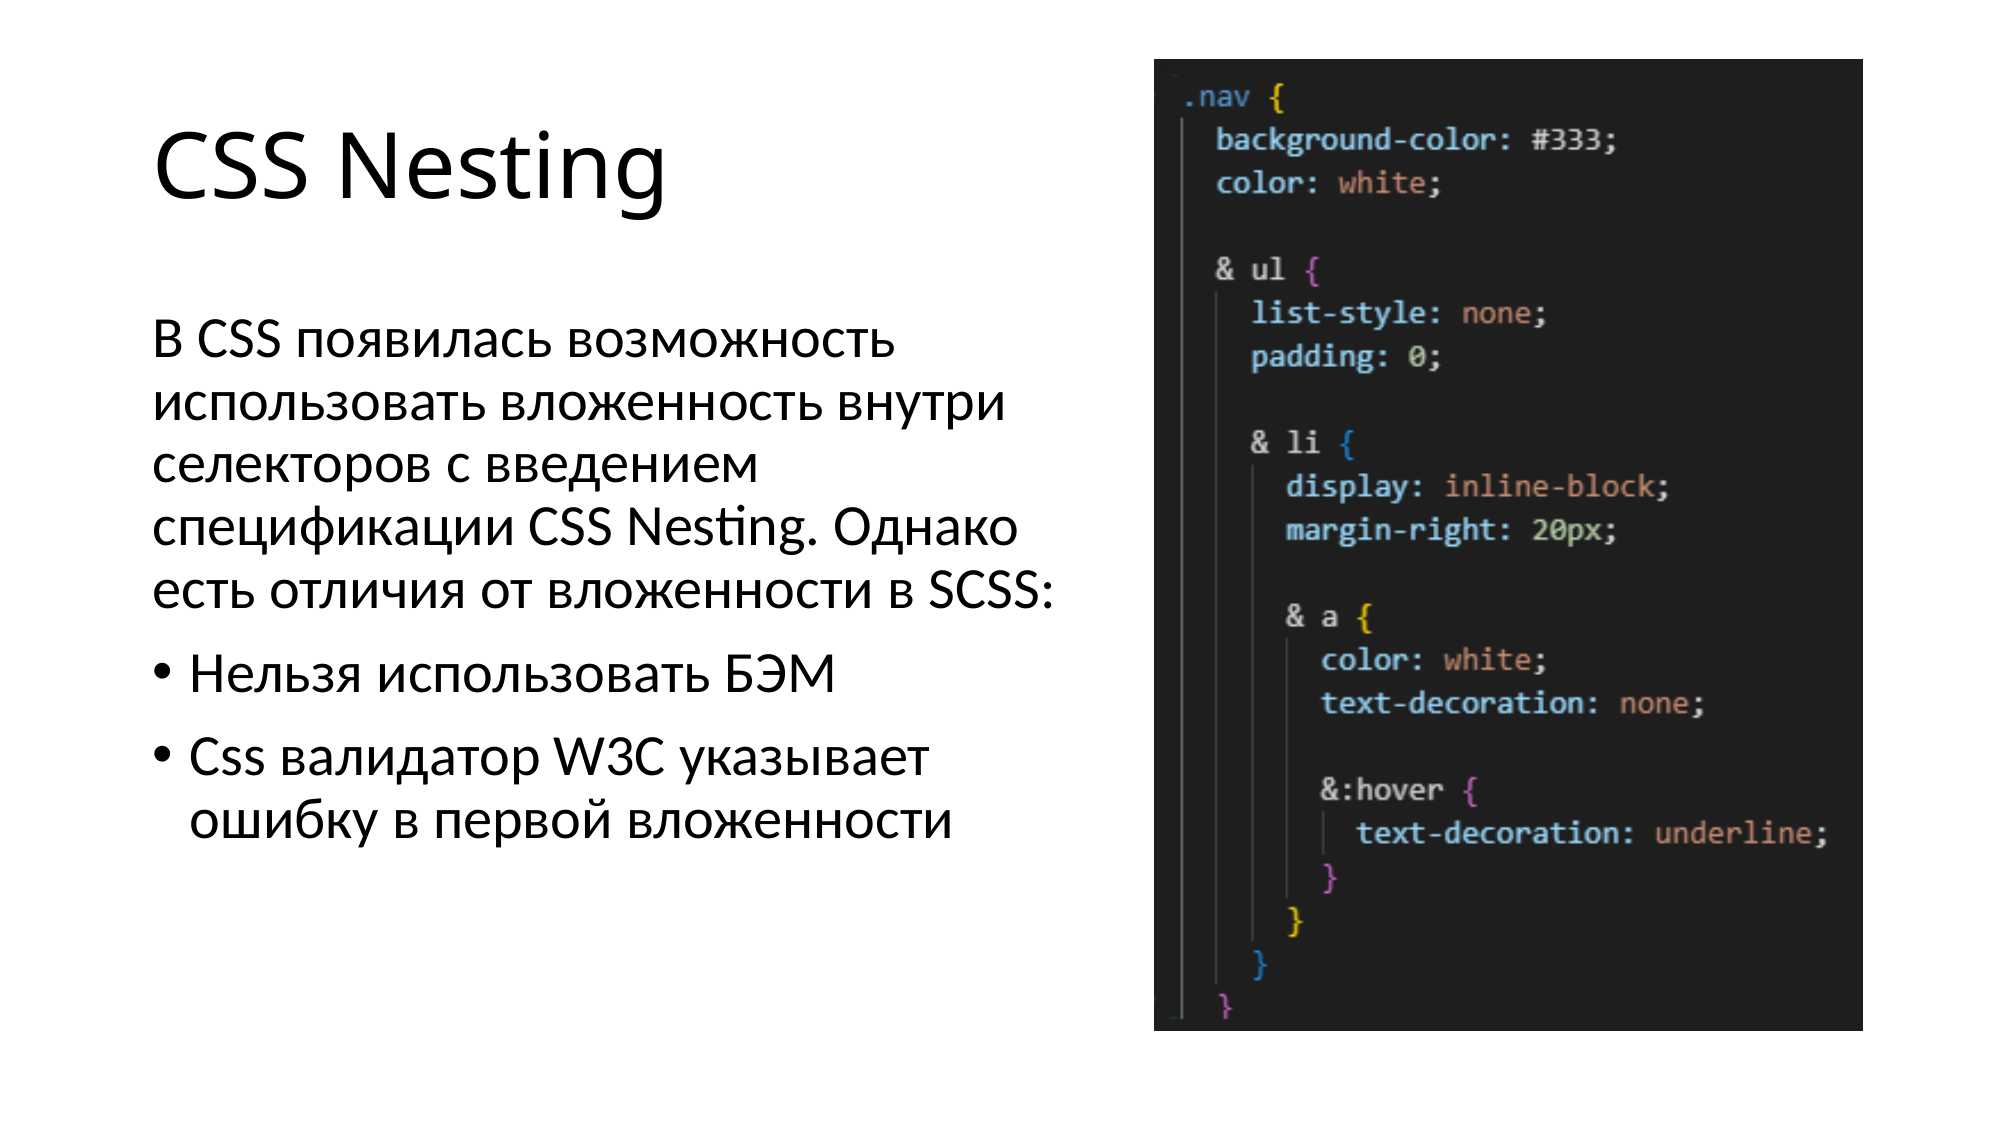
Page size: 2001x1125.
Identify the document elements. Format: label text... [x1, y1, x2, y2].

picture [1154, 59, 1863, 1031]
title CSS Nesting [137, 59, 1154, 278]
list В CSS появилась возможность использовать вложенность внутри селекторов с введением спецификации CSS Nesting. Однако есть отличия от вложенности в SCSS: Нельзя использовать БЭМ Css валидатор W3C указывает ошибку в первой вложенности [137, 299, 1095, 975]
